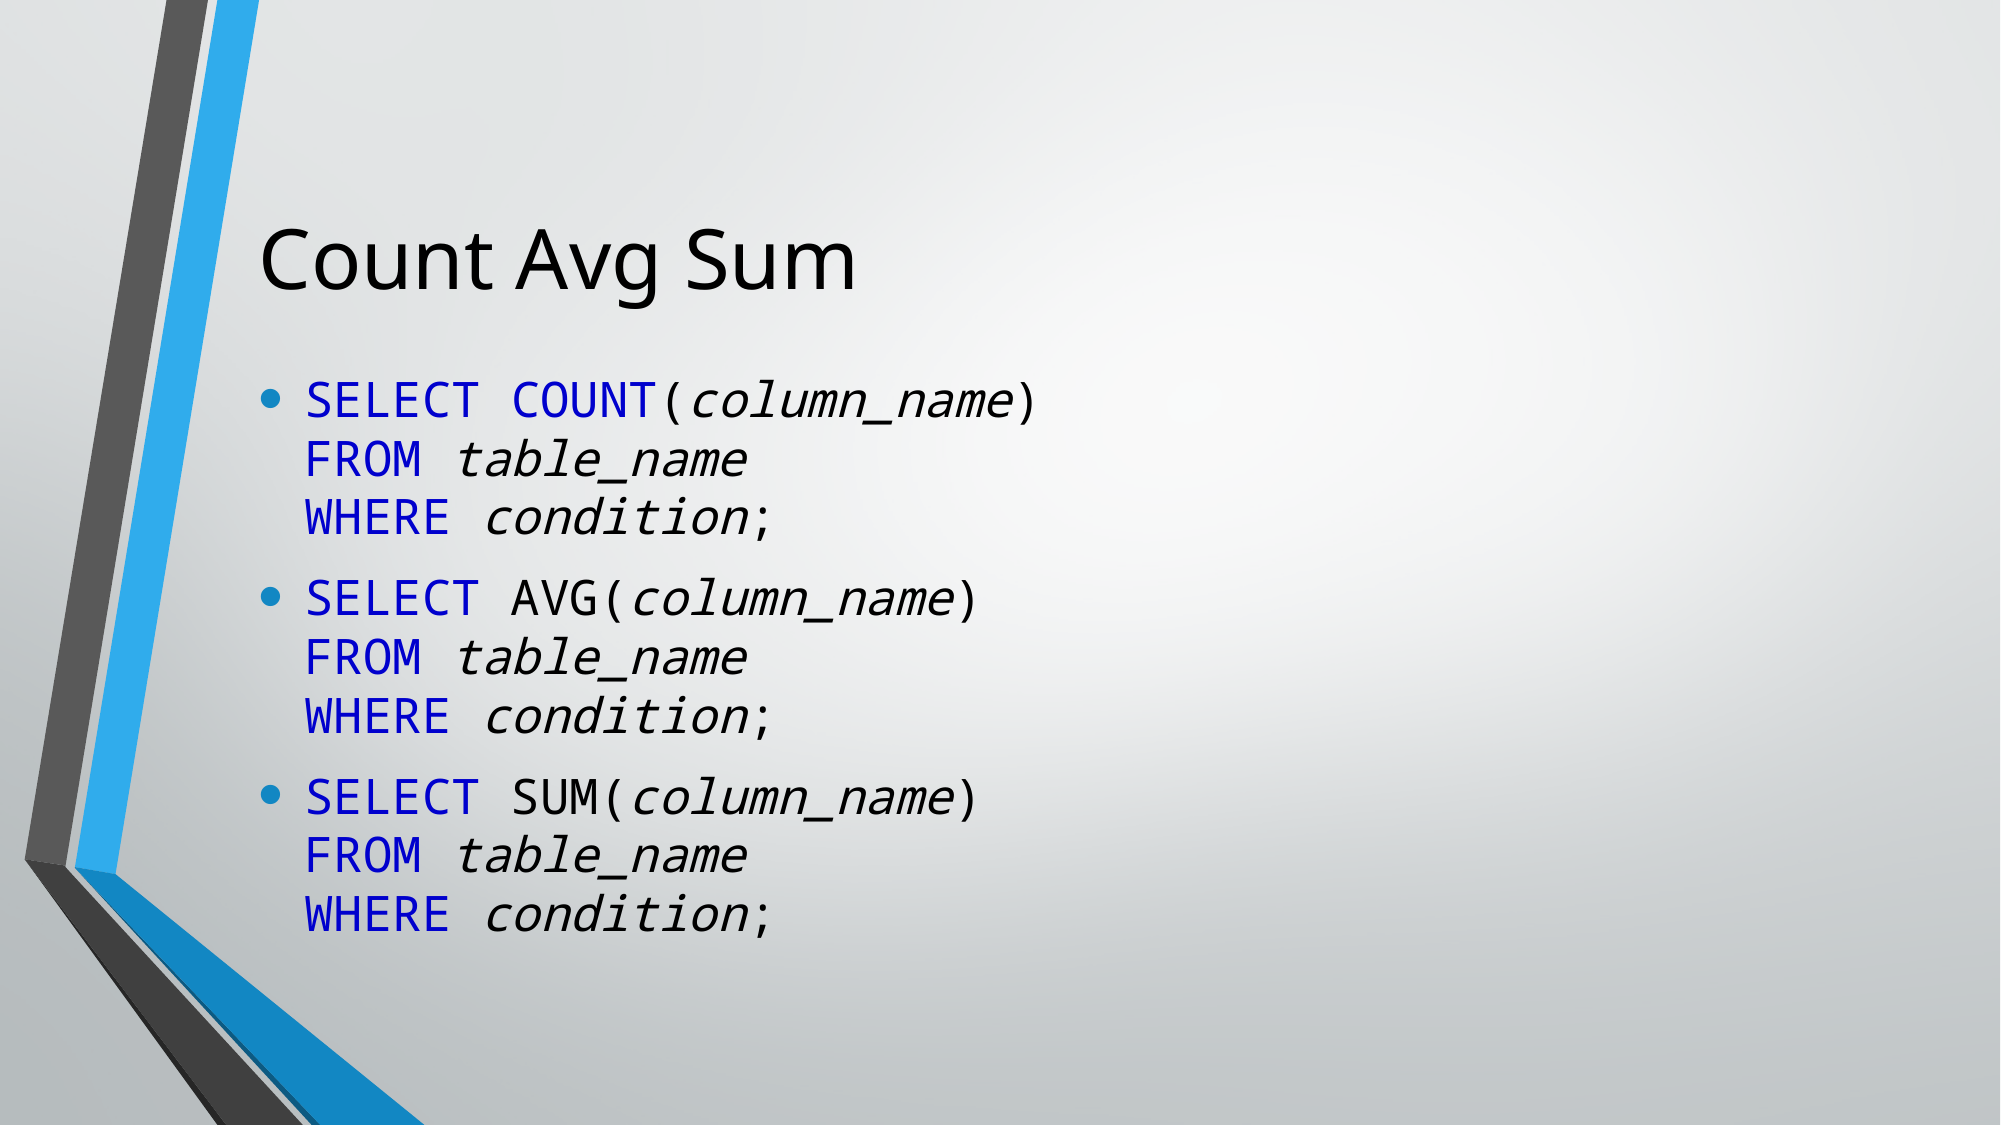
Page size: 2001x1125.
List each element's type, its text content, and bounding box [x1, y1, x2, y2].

title Count Avg Sum [243, 112, 1887, 359]
list SELECT COUNT(column_name) FROM table_name WHERE condition; SELECT AVG(column_name) FROM table_name WHERE condition; SELECT SUM(column_name) FROM table_name WHERE condition; [243, 359, 1887, 950]
